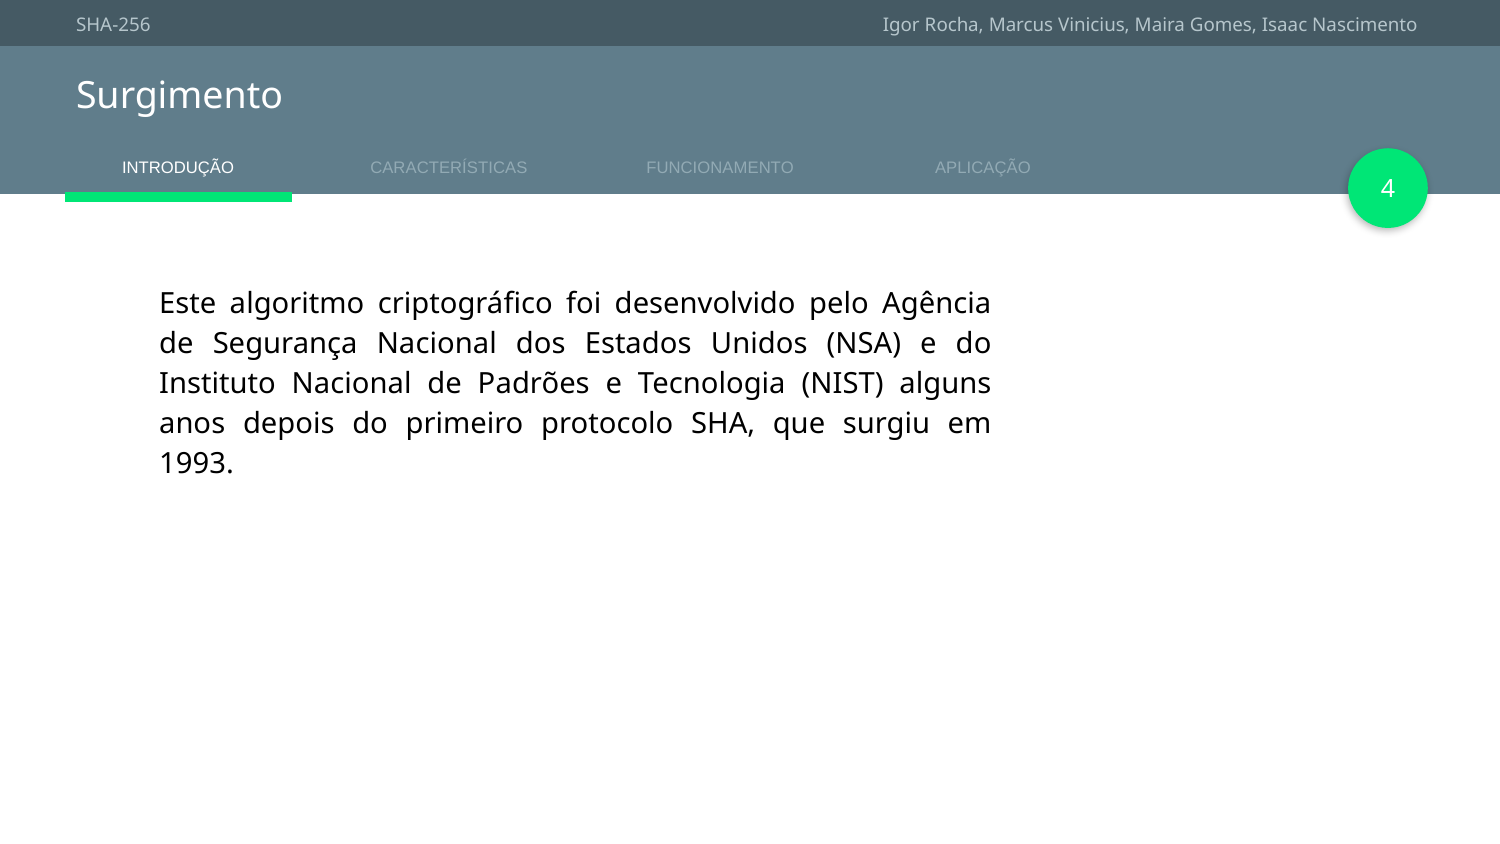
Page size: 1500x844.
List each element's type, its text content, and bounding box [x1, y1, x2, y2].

slide_number ‹#› [1343, 151, 1433, 227]
text_box Este algoritmo criptográfico foi desenvolvido pelo Agência de Segurança Nacional dos Estados Unidos (NSA) e do Instituto Nacional de Padrões e Tecnologia (NIST) alguns anos depois do primeiro protocolo SHA, que surgiu em 1993. [144, 263, 1008, 495]
title Surgimento [64, 70, 1447, 124]
